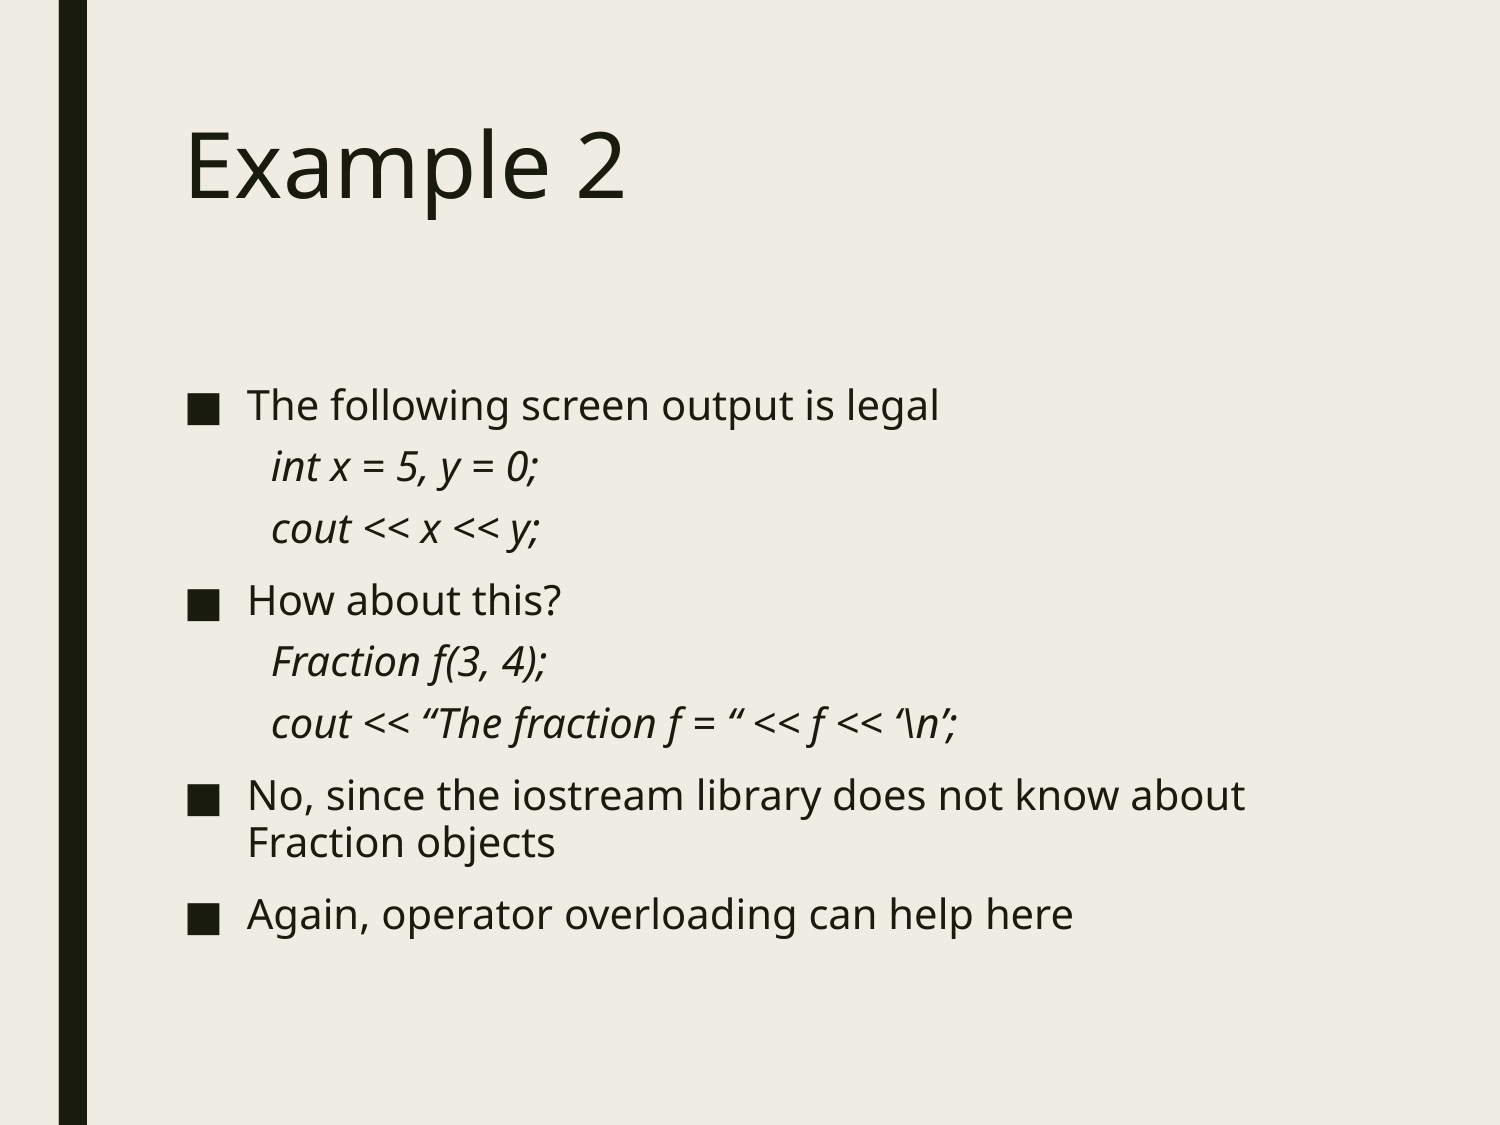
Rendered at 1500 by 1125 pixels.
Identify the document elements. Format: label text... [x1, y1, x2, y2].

title Example 2 [168, 112, 1351, 357]
list The following screen output is legal int x = 5, y = 0; cout << x << y; How about this? Fraction f(3, 4); cout << “The fraction f = “ << f << ‘\n’; No, since the iostream library does not know about Fraction objects Again, operator overloading can help here [168, 375, 1351, 963]
